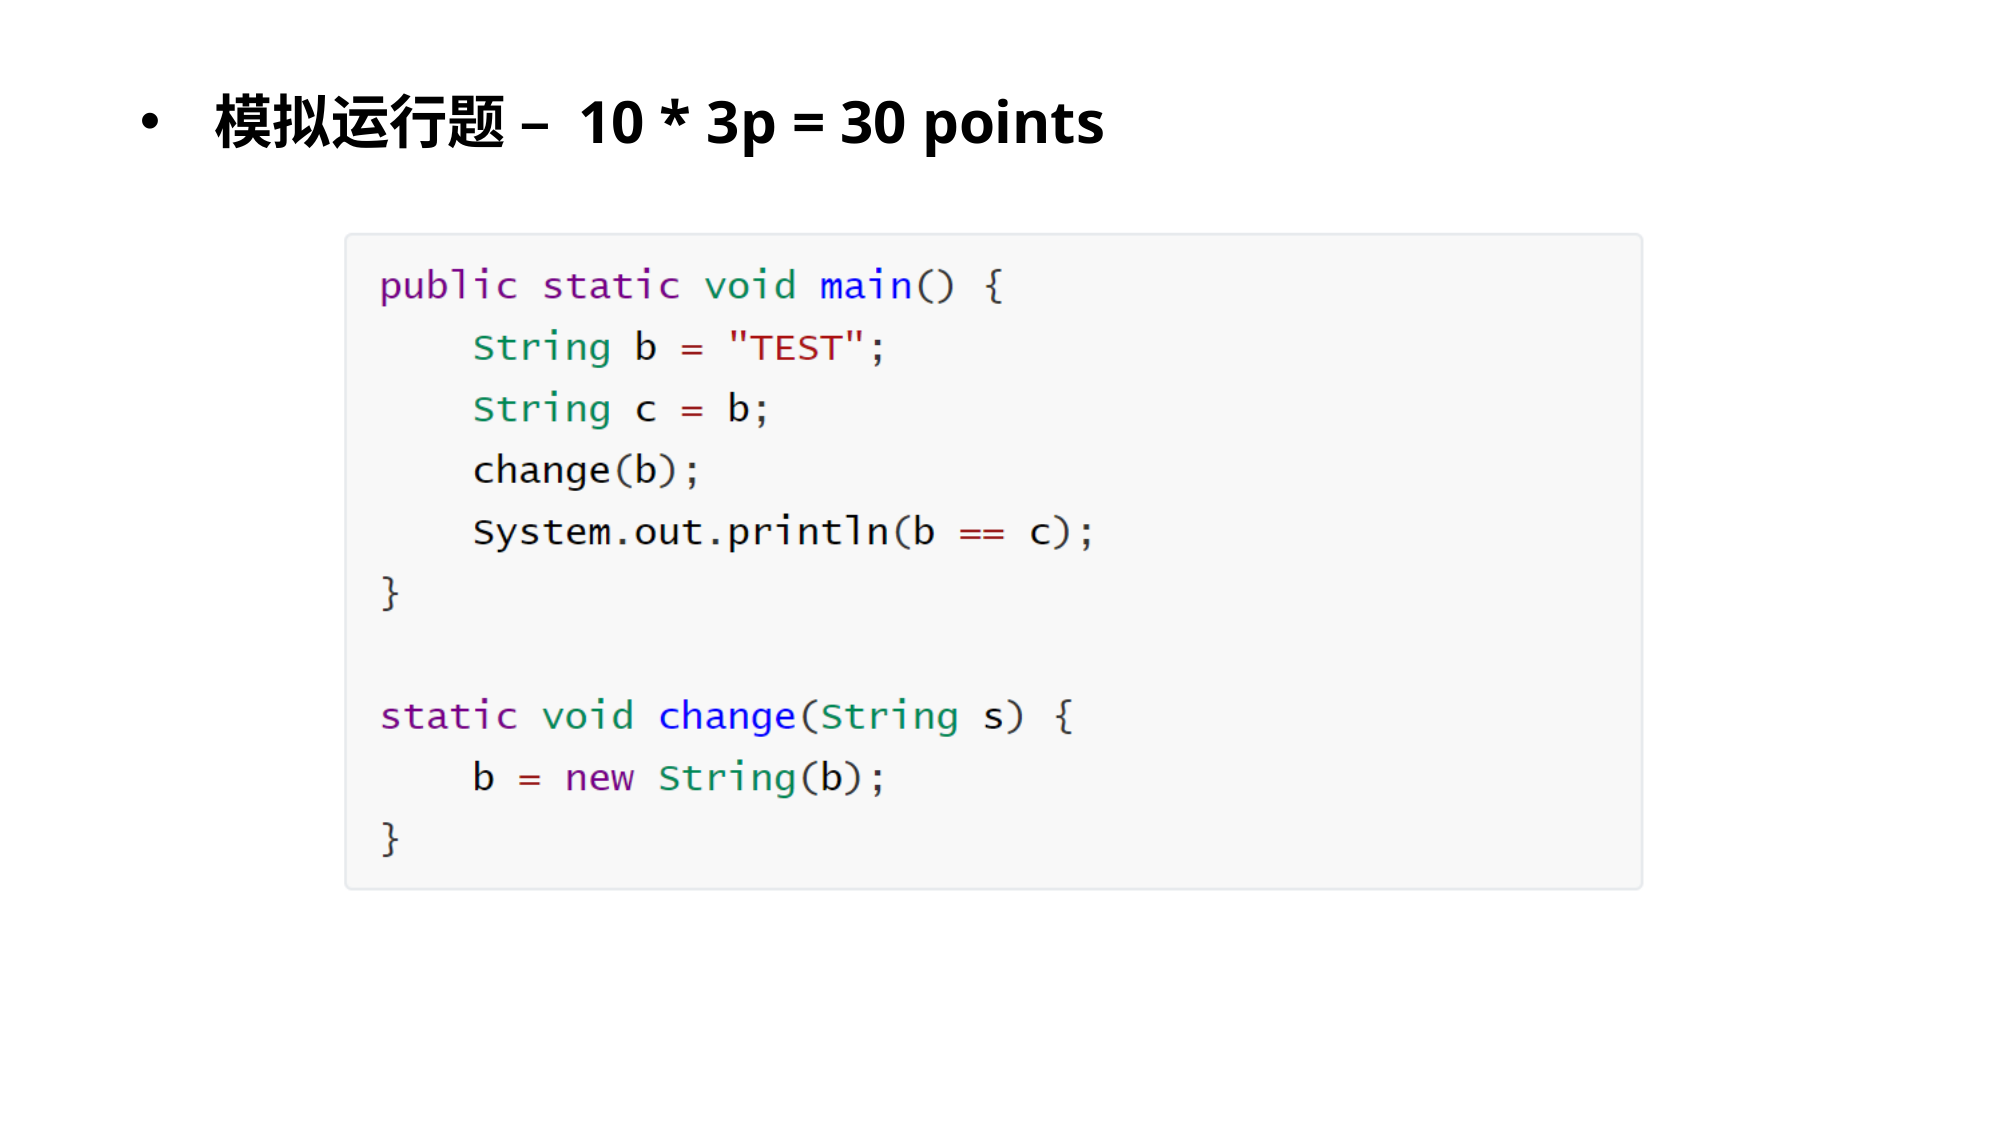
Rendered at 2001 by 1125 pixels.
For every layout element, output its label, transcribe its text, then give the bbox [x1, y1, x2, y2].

text_box 模拟运行题 – 10 * 3p = 30 points [125, 77, 1121, 163]
picture [331, 213, 1669, 912]
